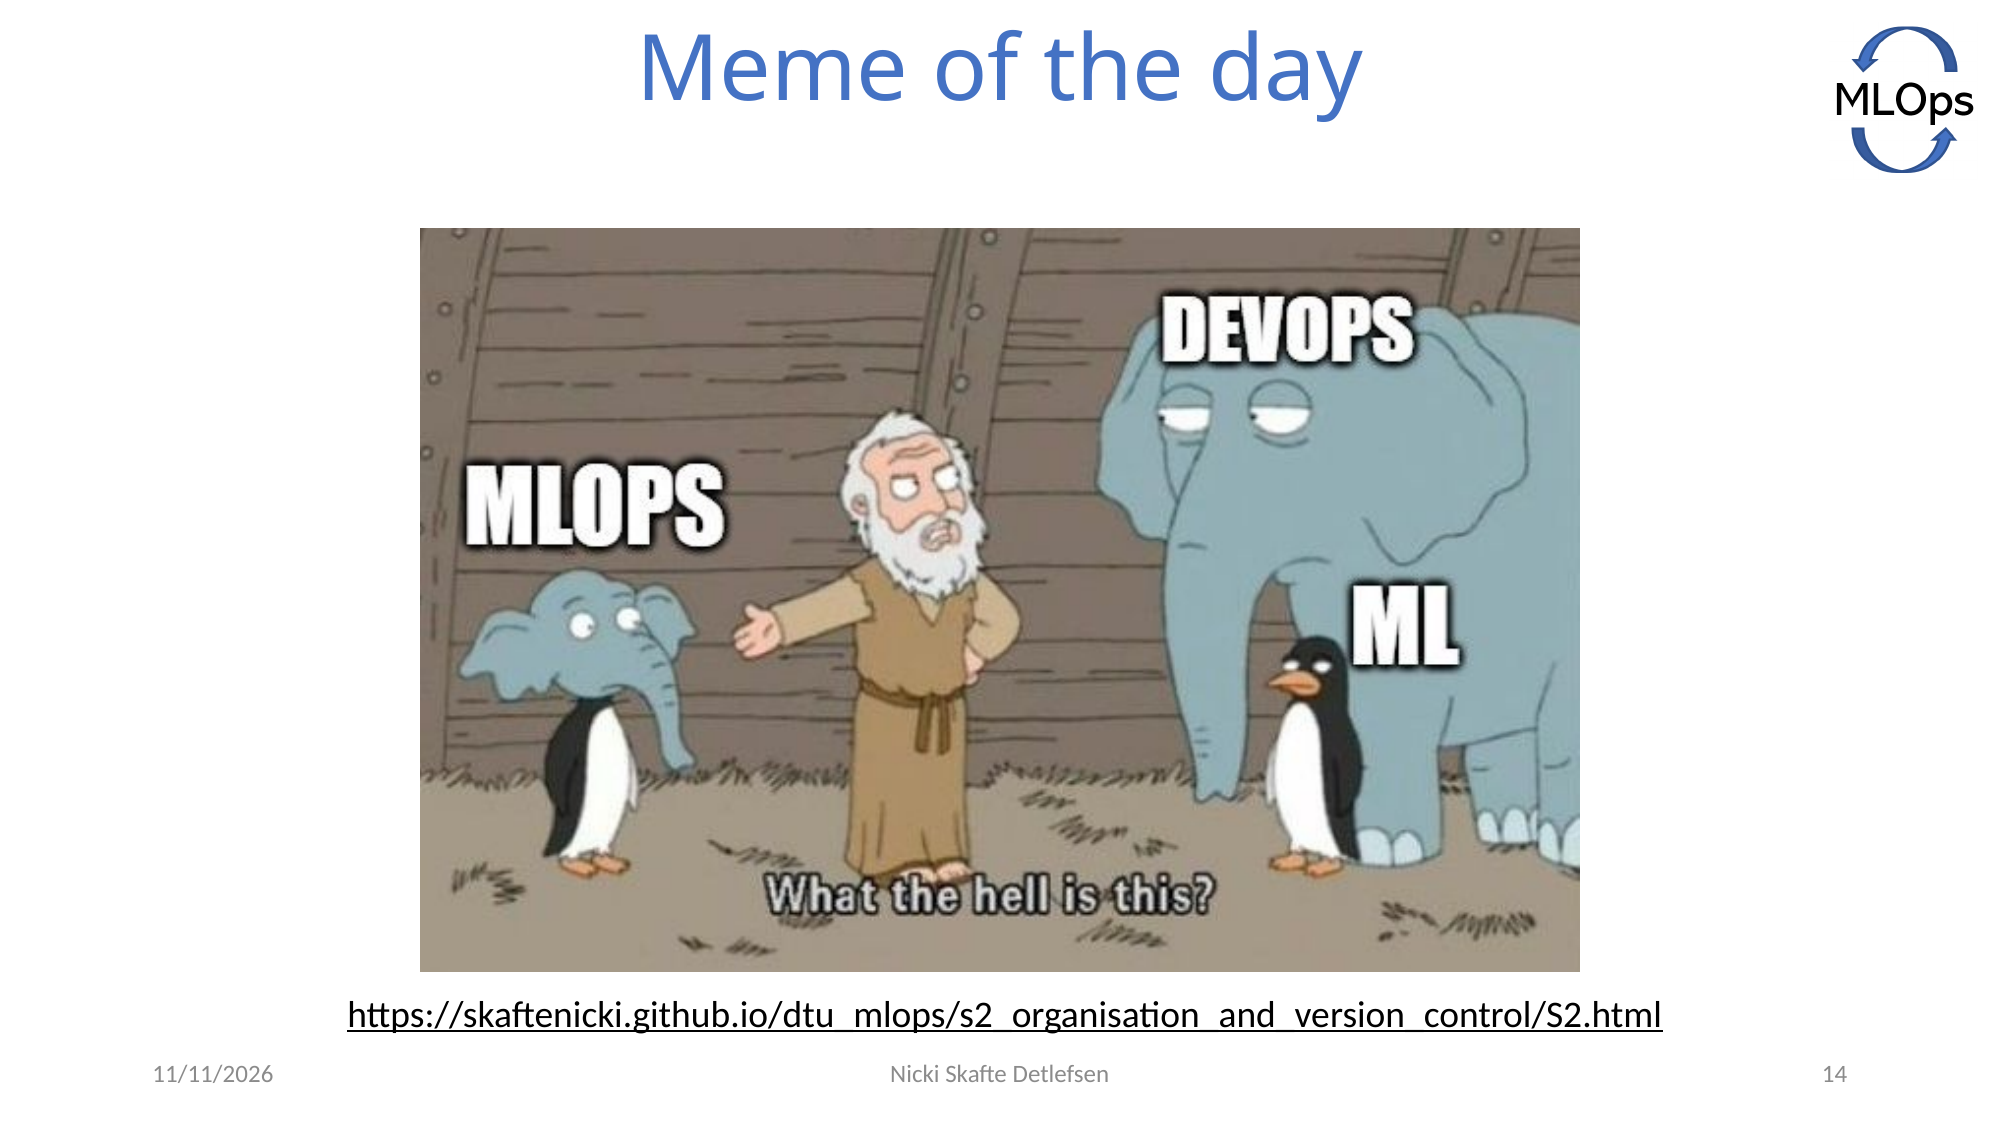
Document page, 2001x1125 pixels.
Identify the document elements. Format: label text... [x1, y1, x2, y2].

picture [1863, 22, 1978, 180]
title Meme of the day [137, 0, 1863, 180]
slide_number 14 [1412, 1042, 1863, 1103]
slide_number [137, 1042, 588, 1103]
text_box https://skaftenicki.github.io/dtu_mlops/s2_organisation_and_version_control/S2.html [332, 982, 1813, 1043]
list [420, 228, 1580, 972]
footer Nicki Skafte Detlefsen [662, 1043, 1338, 1103]
